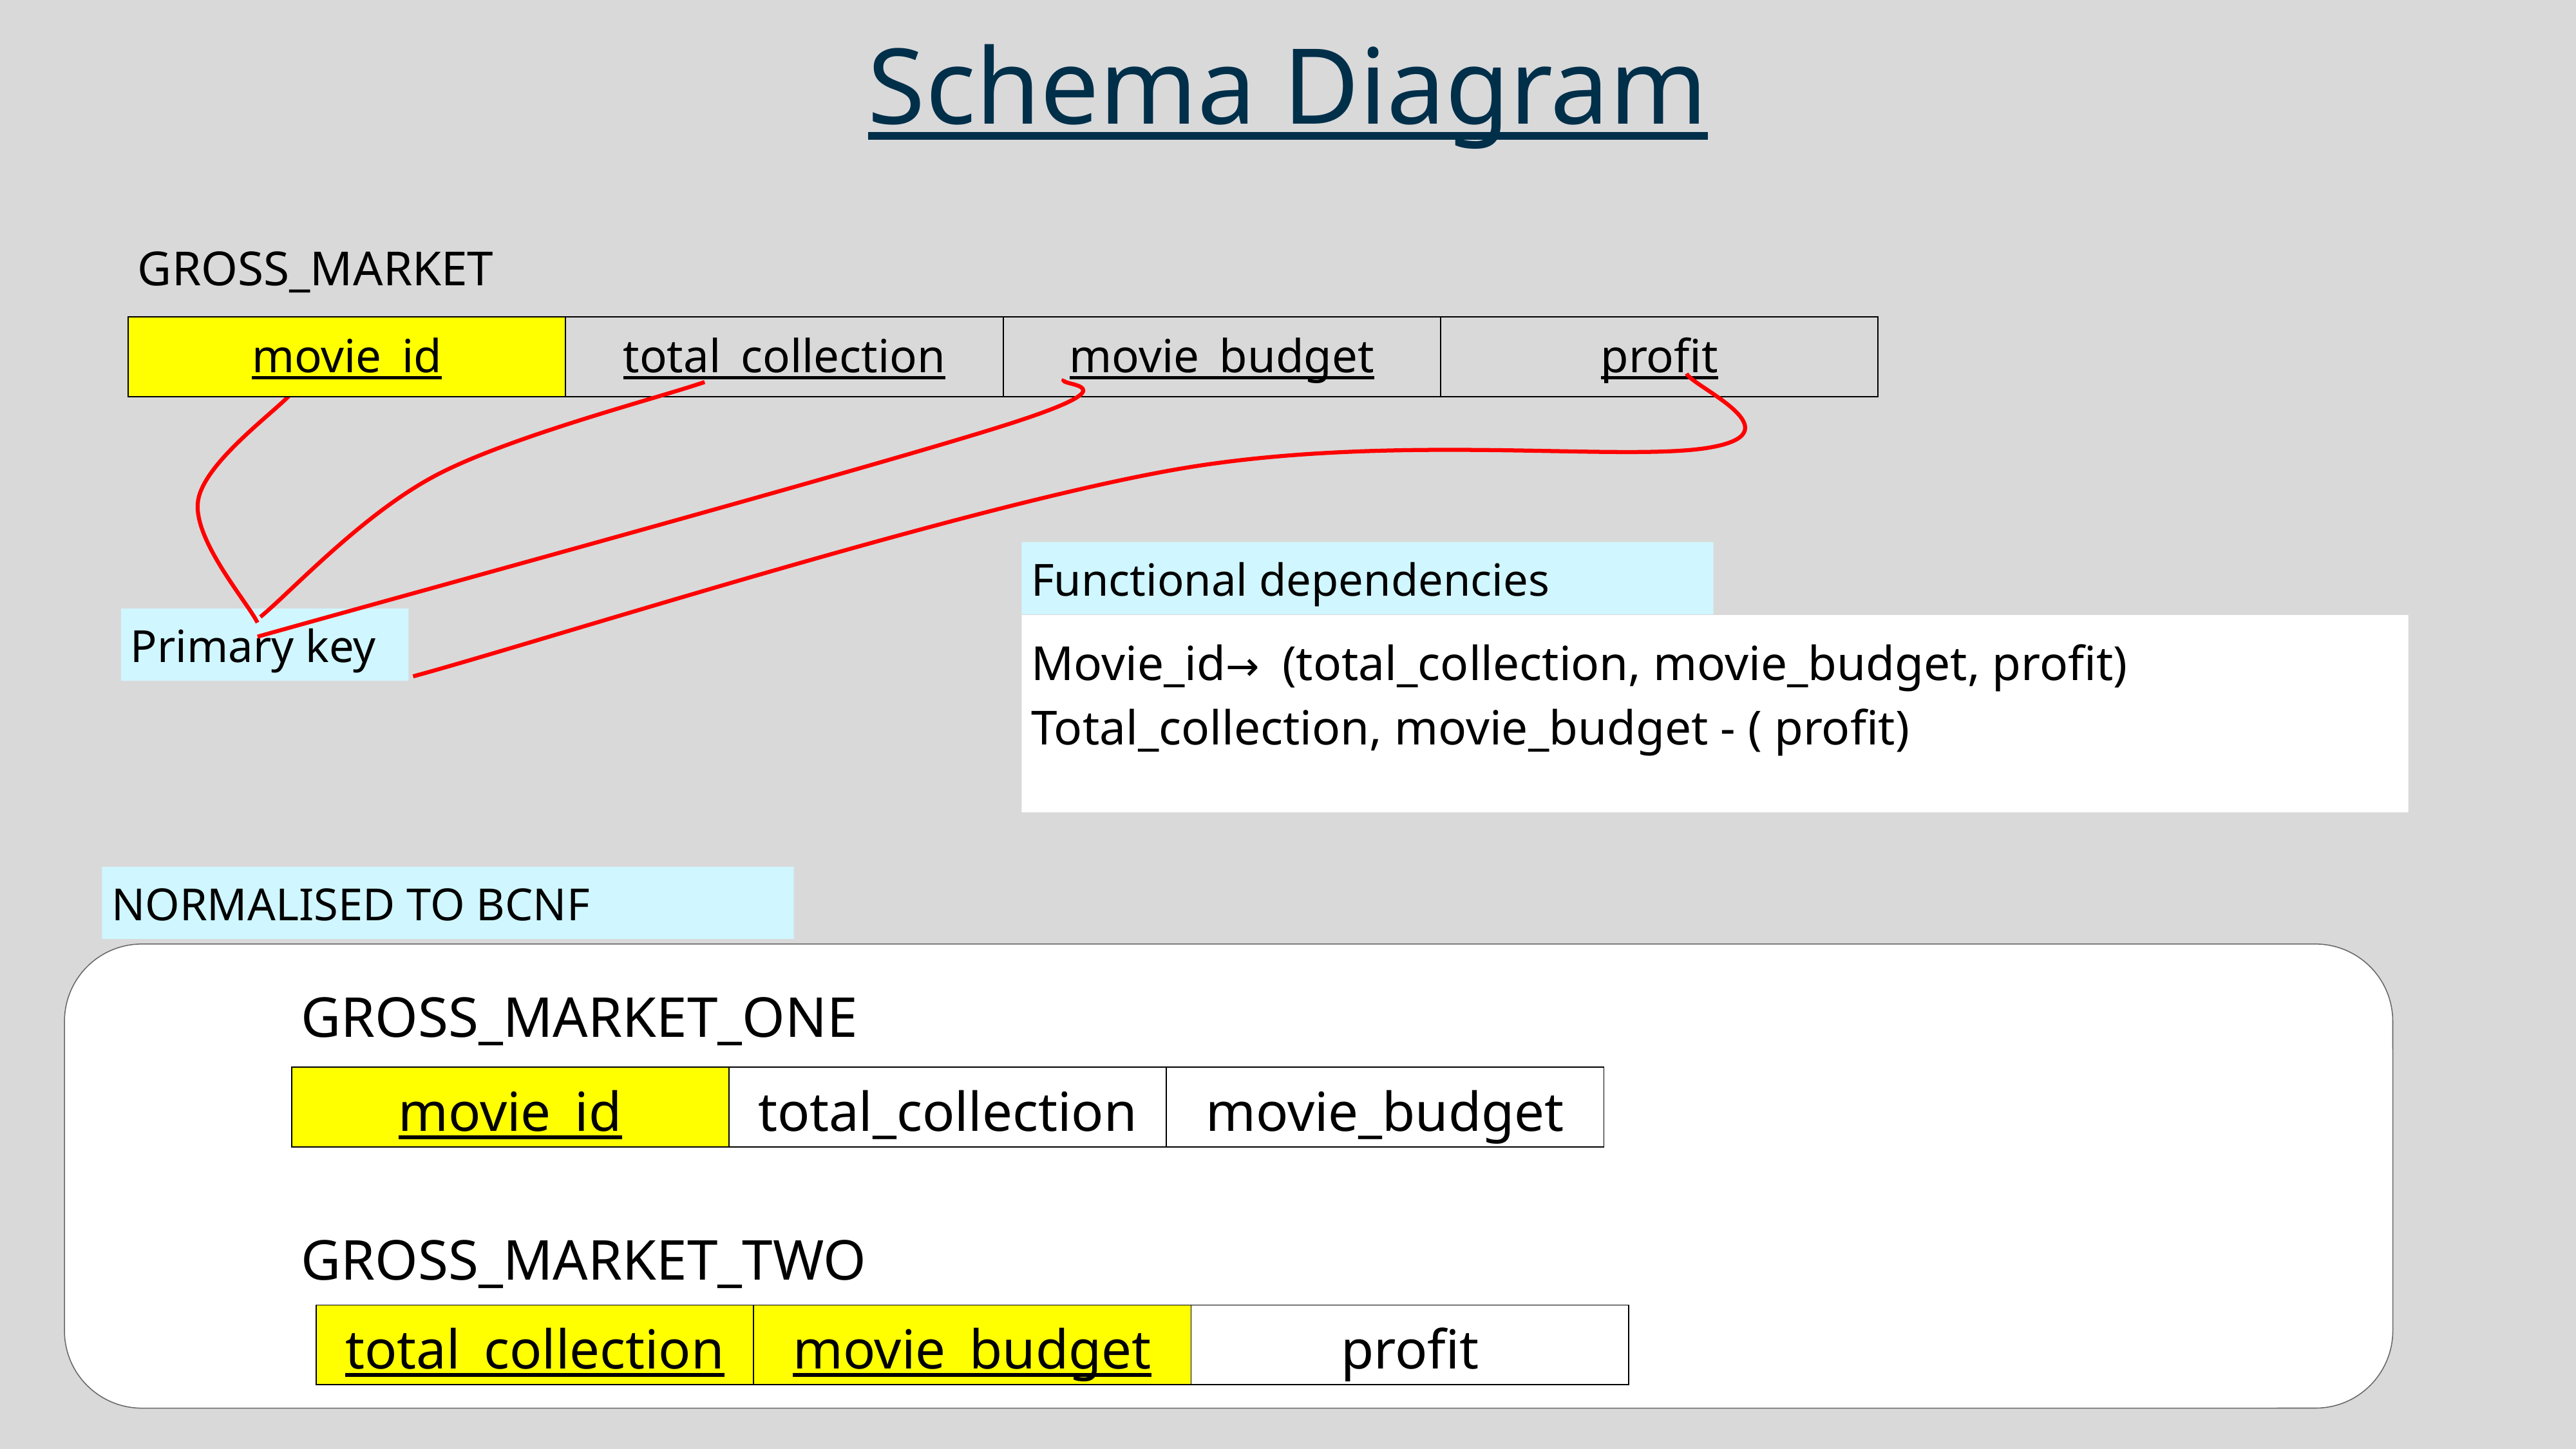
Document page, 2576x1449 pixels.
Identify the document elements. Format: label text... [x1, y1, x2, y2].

table_header total_collection [317, 1305, 753, 1384]
table_header profit [1191, 1305, 1628, 1384]
table_header movie_budget [754, 1305, 1191, 1384]
text_box NORMALISED TO BCNF [102, 866, 794, 940]
text_box GROSS_MARKET_ONE [291, 963, 1023, 1058]
text_box [64, 943, 2393, 1408]
table_header movie_id [292, 1068, 728, 1146]
table_header profit [1441, 317, 1877, 396]
text_box Primary key [120, 608, 409, 681]
text_box GROSS_MARKET_TWO [291, 1205, 1023, 1301]
text_box [257, 379, 1084, 637]
table_header movie_budget [1004, 317, 1440, 396]
table_header movie_id [129, 317, 565, 396]
text_box [197, 397, 291, 623]
text_box Functional dependencies [1021, 542, 1714, 614]
text_box Movie_id→ (total_collection, movie_budget, profit) Total_collection, movie_budget - ( profit) [1021, 615, 2409, 813]
title Schema Diagram [129, 38, 2447, 221]
table_header total_collection [730, 1068, 1166, 1146]
text_box GROSS_MARKET [128, 220, 860, 305]
text_box [413, 374, 1745, 677]
table_header total_collection [566, 317, 1003, 396]
text_box [260, 382, 705, 617]
table_header movie_budget [1167, 1068, 1604, 1146]
